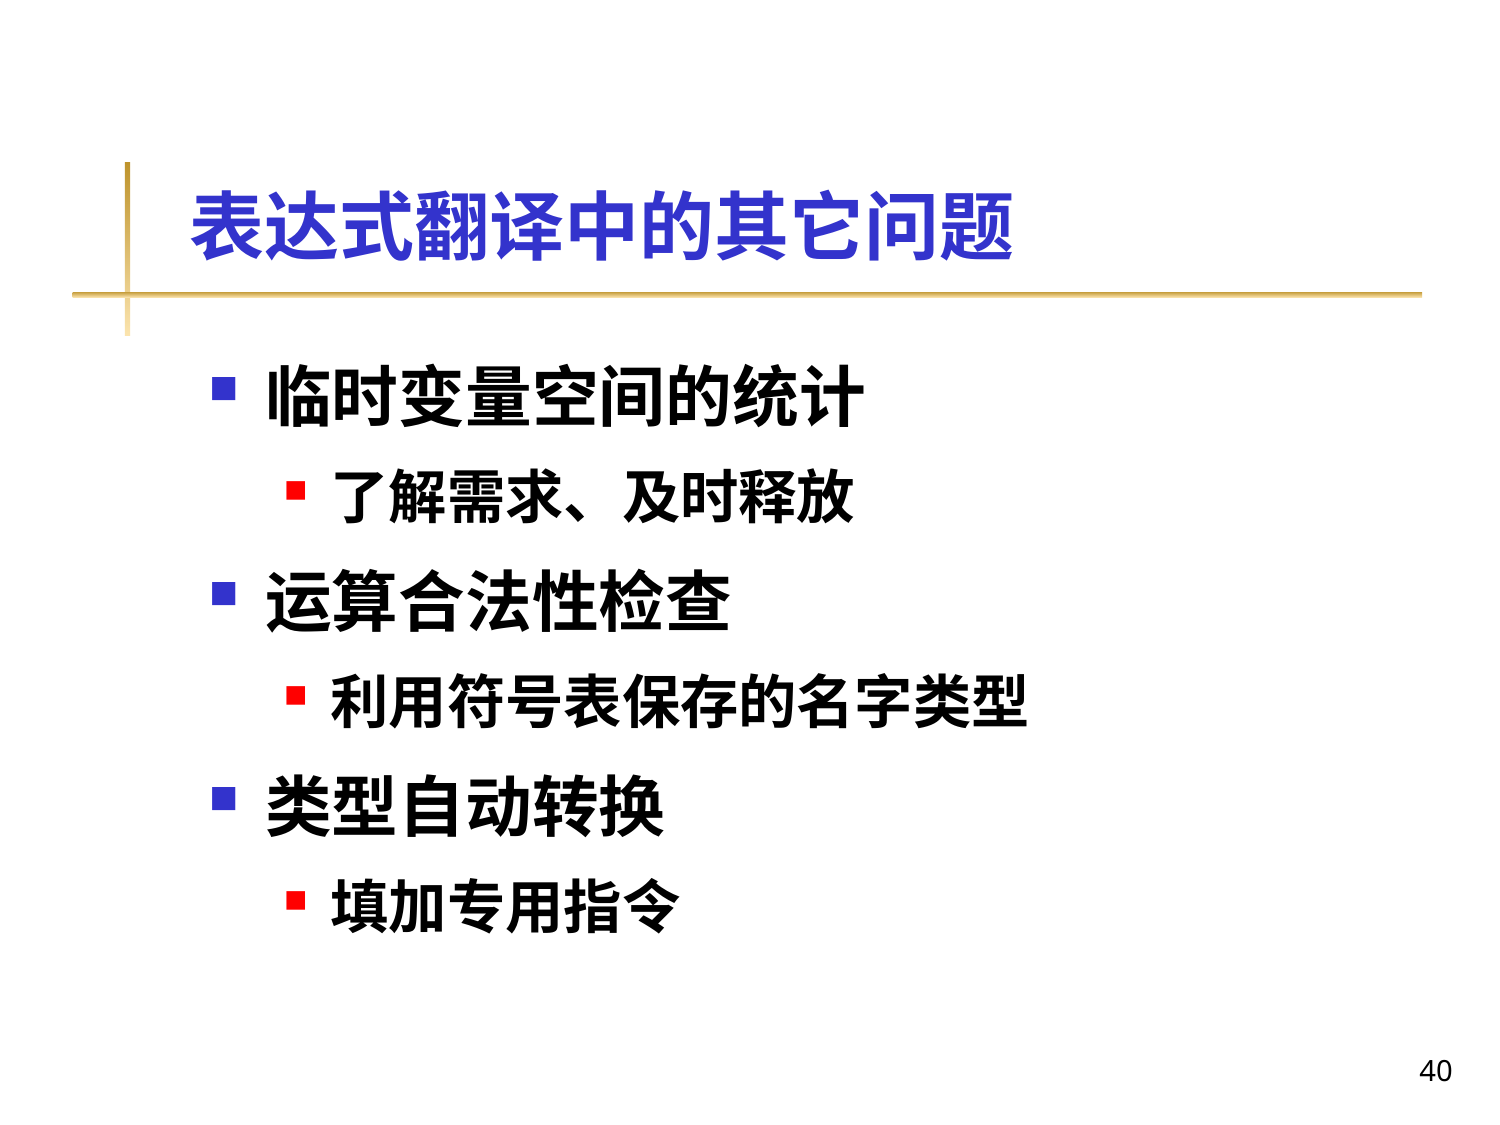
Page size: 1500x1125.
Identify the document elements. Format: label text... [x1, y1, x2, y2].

list 临时变量空间的统计 了解需求、及时释放 运算合法性检查 利用符号表保存的名字类型 类型自动转换 填加专用指令 [193, 331, 1469, 1006]
slide_number 40 [1154, 1023, 1468, 1100]
title 表达式翻译中的其它问题 [174, 125, 1454, 278]
